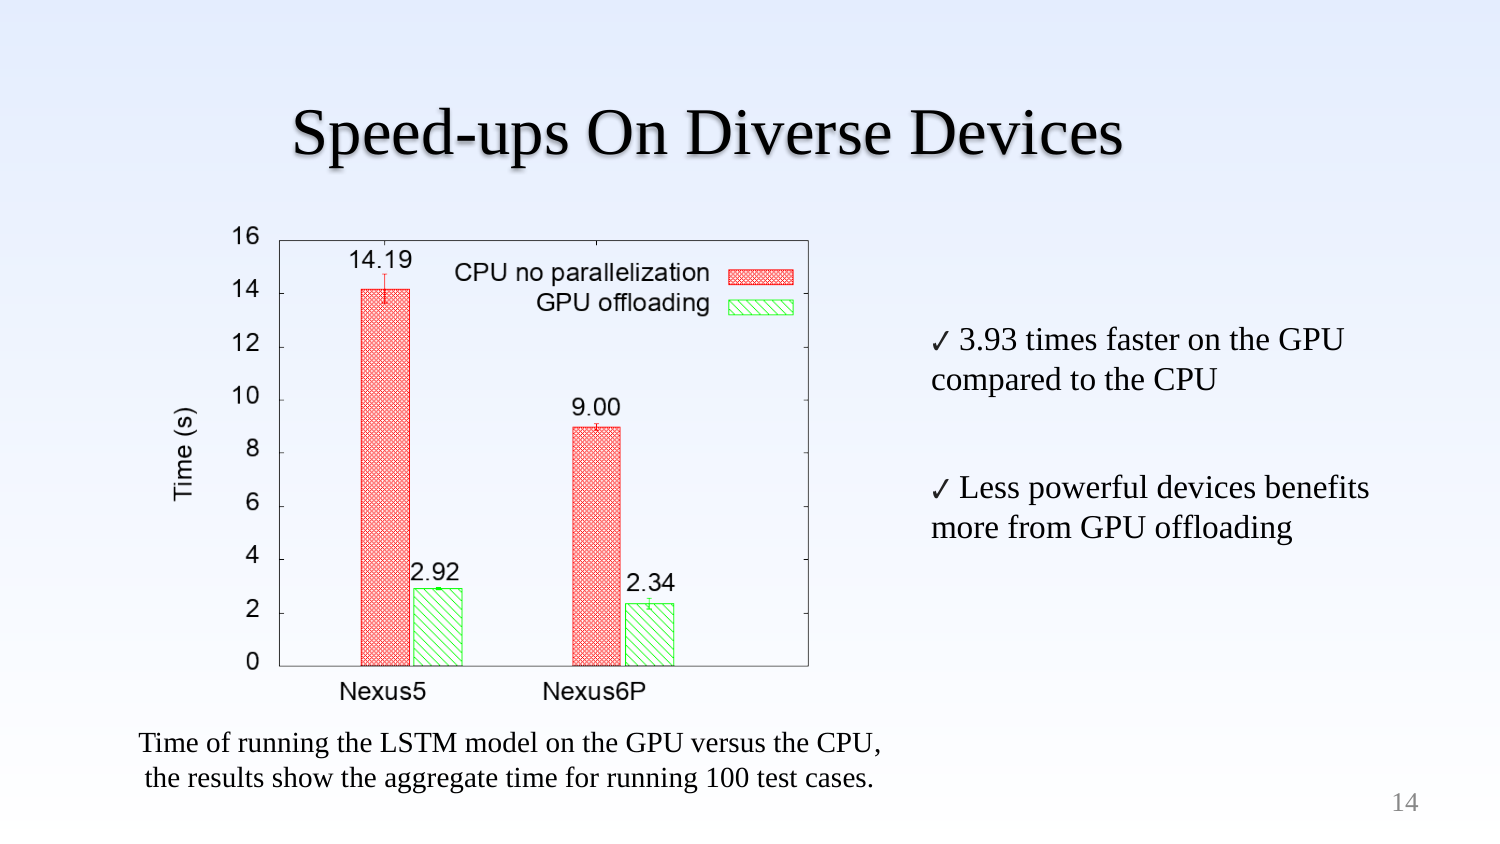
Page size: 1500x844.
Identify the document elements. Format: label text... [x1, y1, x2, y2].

text_box ✔ Less powerful devices benefits more from GPU offloading [916, 437, 1446, 573]
text_box Speed-ups On Diverse Devices [137, 82, 1281, 182]
text_box Time of running the LSTM model on the GPU versus the CPU, the results show the aggregate time for running 100 test cases. [118, 700, 902, 818]
picture [165, 210, 854, 727]
slide_number 14 [1336, 784, 1424, 818]
text_box ✔ 3.93 times faster on the GPU compared to the CPU [916, 288, 1446, 425]
